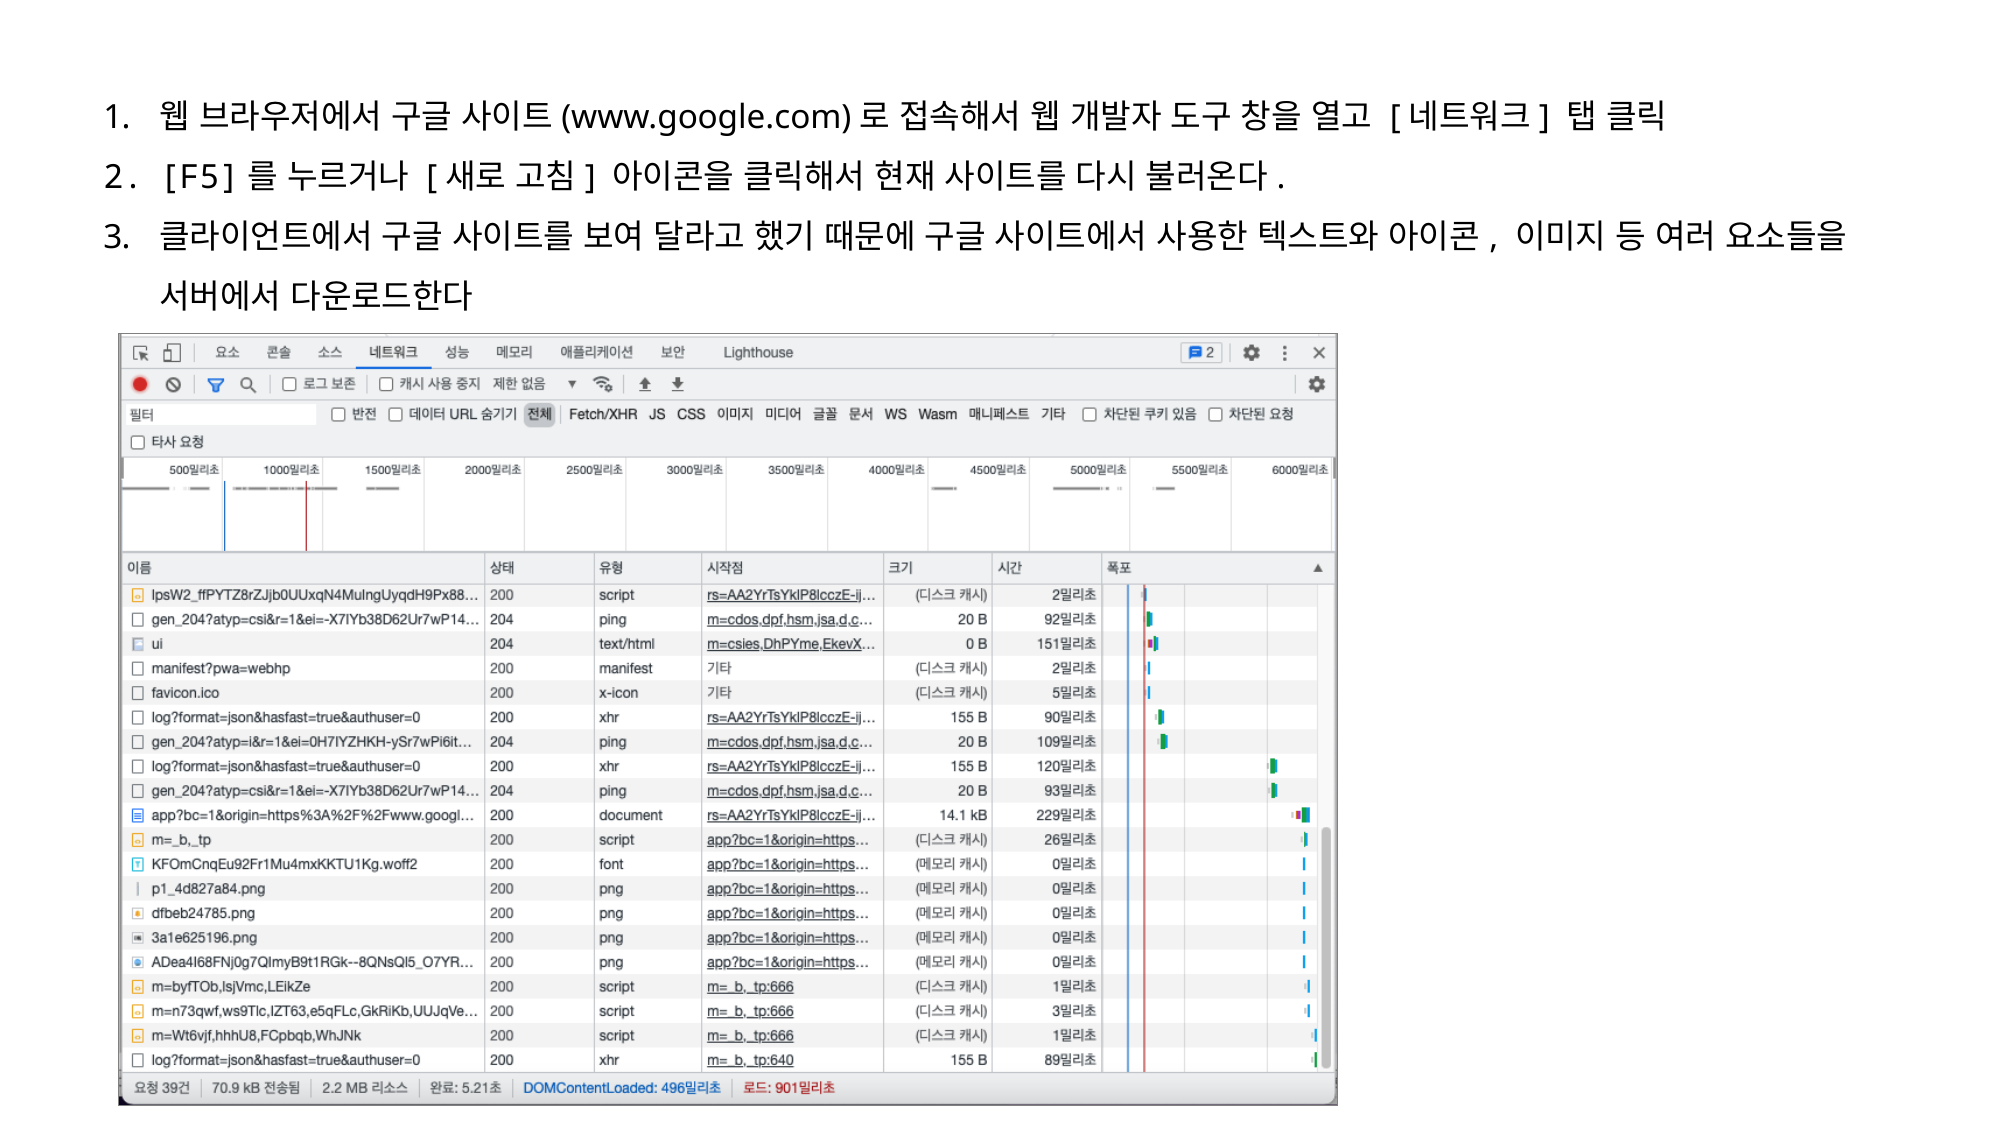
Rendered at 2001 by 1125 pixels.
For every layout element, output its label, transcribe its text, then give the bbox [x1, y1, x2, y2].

picture [118, 333, 1338, 1106]
text_box 웹 브라우저에서 구글 사이트(www.google.com)로 접속해서 웹 개발자 도구 창을 열고 [네트워크] 탭 클릭 [F5]를 누르거나 [새로 고침] 아이콘을 클릭해서 현재 사이트를 다시 불러온다. 클라이언트에서 구글 사이트를 보여 달라고 했기 때문에 구글 사이트에서 사용한 텍스트와 아이콘, 이미지 등 여러 요소들을 서버에서 다운로드한다 [88, 68, 1872, 323]
